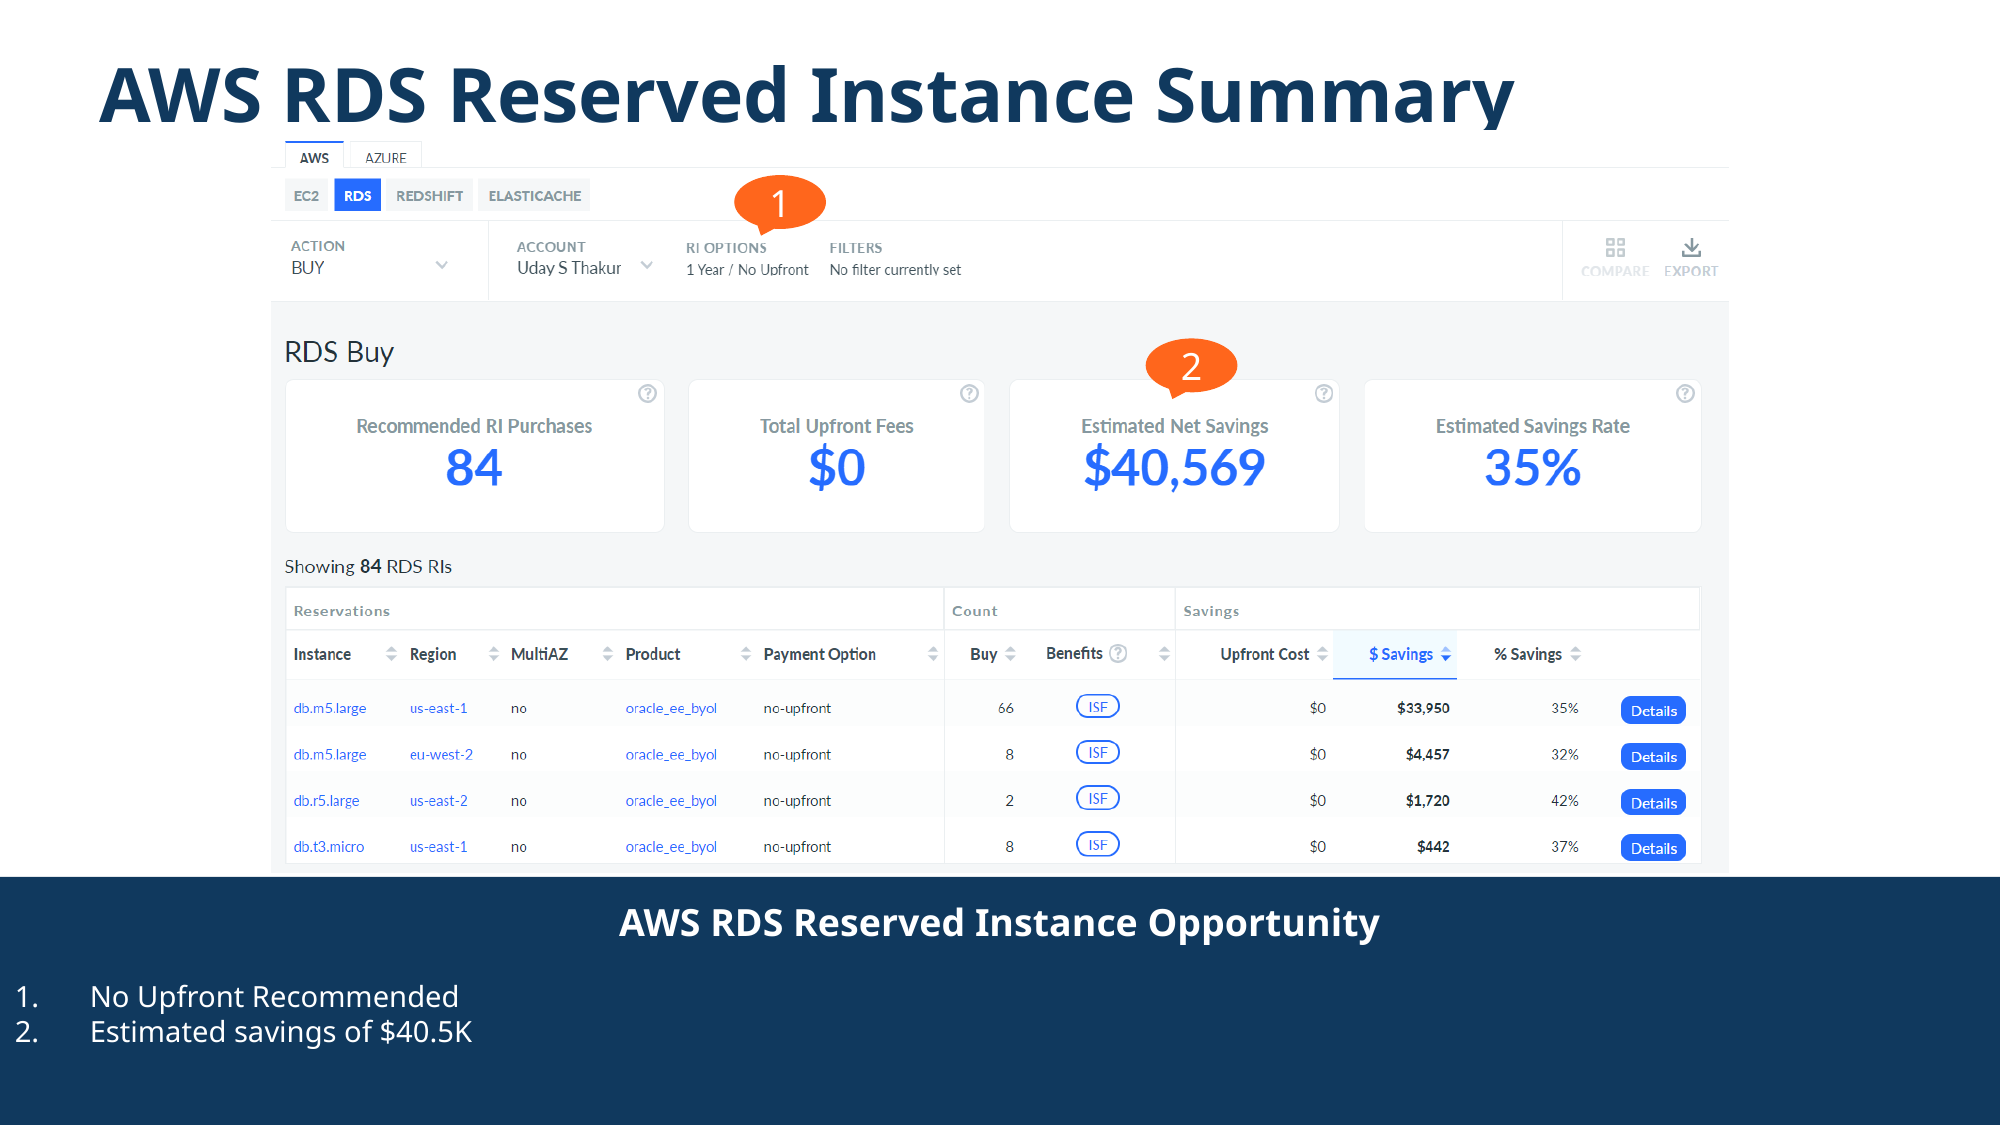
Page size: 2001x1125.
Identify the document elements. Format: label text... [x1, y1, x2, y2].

picture [270, 130, 1730, 873]
title AWS RDS Reserved Instance Summary [99, 2, 1900, 200]
text_box AWS RDS Reserved Instance Opportunity No Upfront Recommended Estimated savings of $40.5K [0, 876, 2000, 1125]
